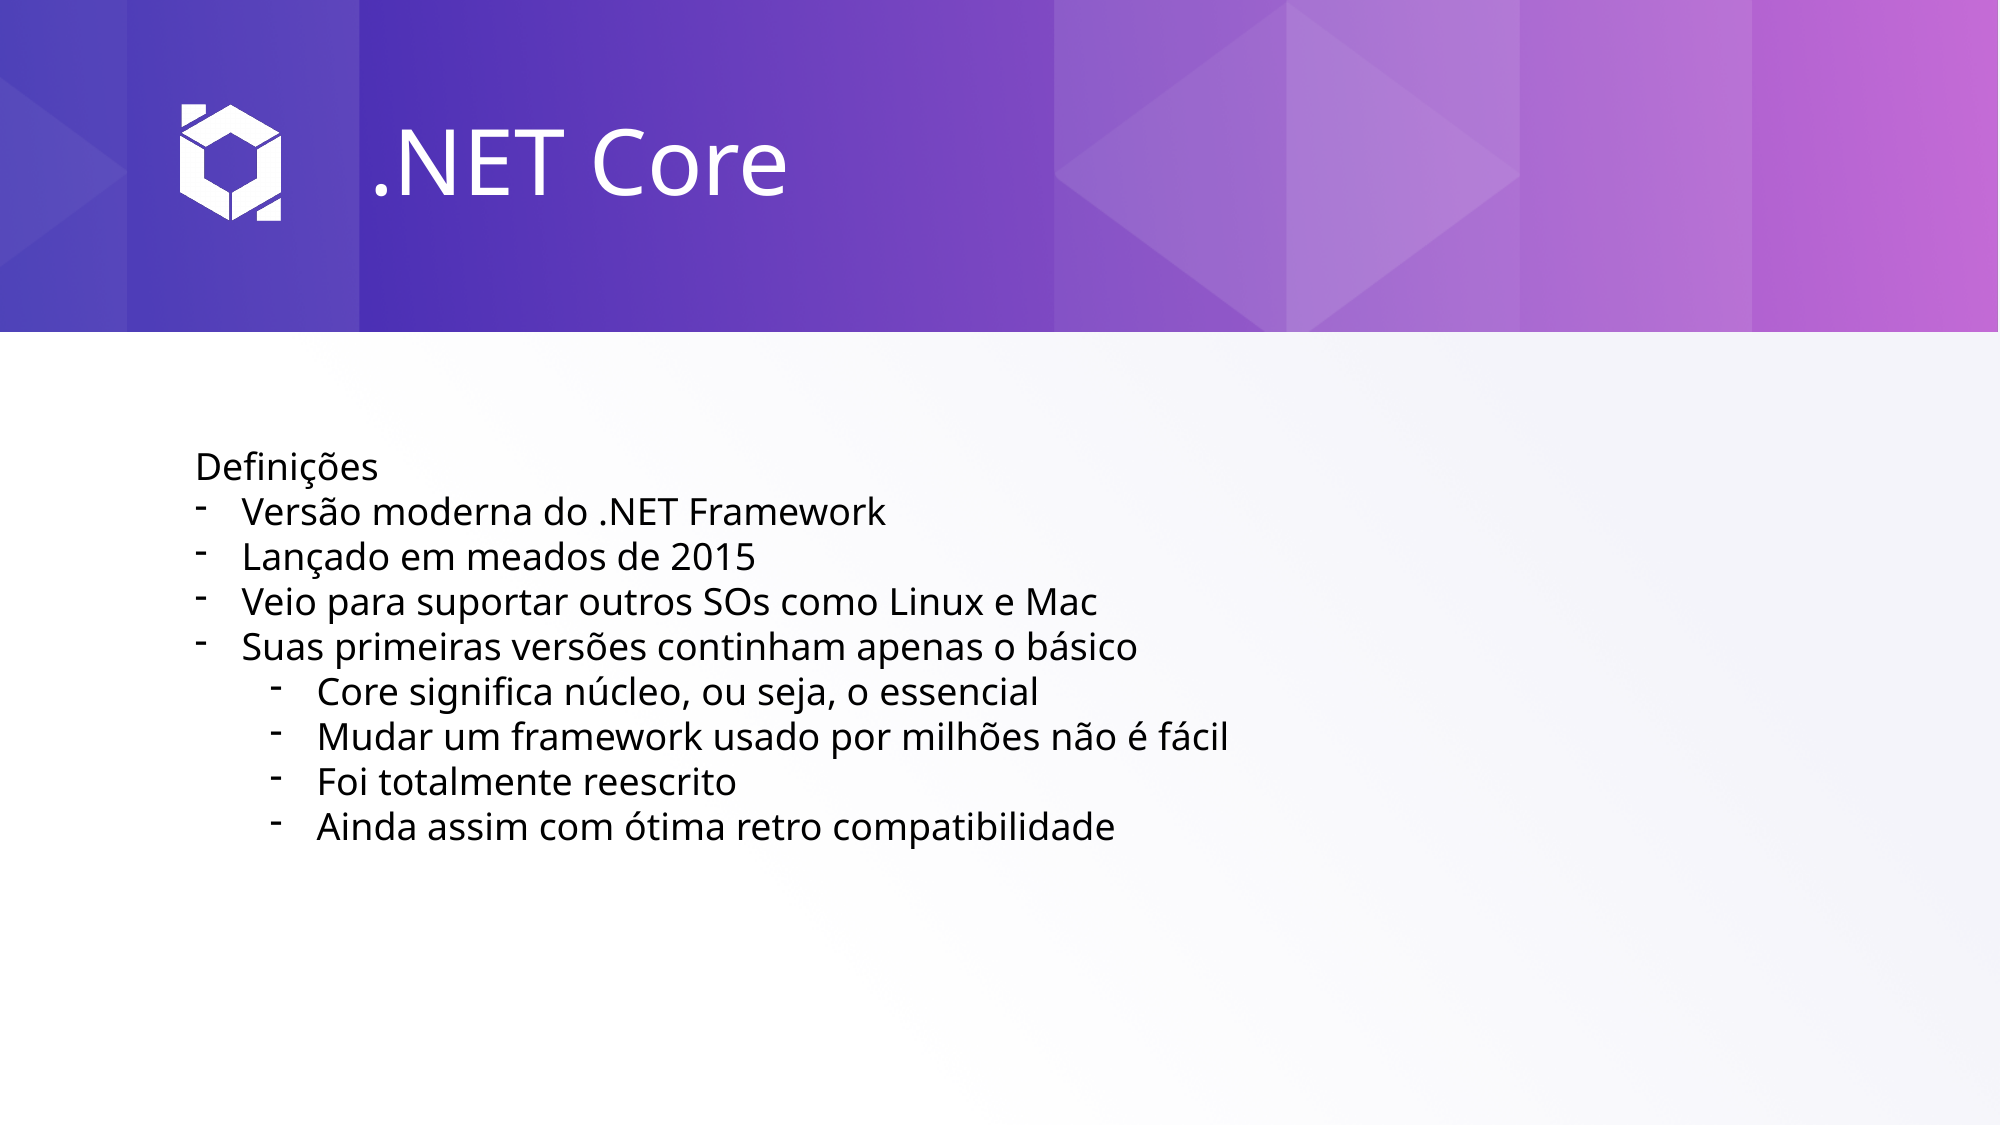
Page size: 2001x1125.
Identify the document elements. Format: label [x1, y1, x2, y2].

list [0, 332, 2000, 1125]
picture [0, 0, 2000, 332]
